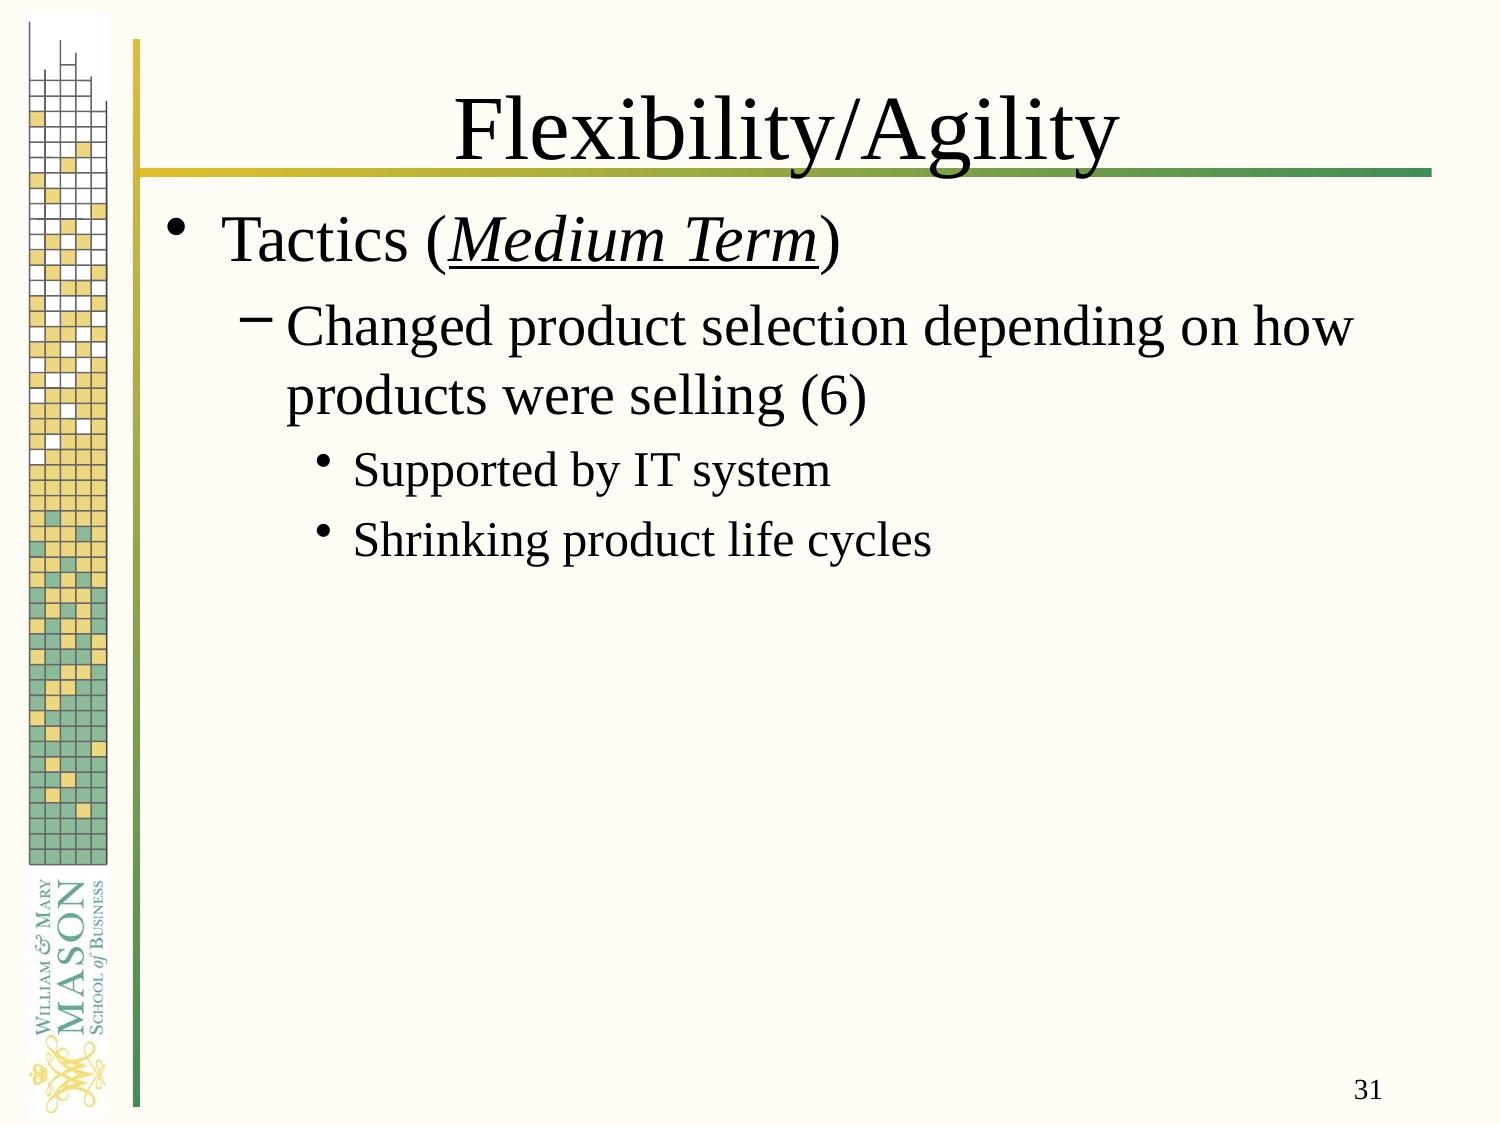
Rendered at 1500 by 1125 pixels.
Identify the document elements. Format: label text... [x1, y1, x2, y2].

text_box Lead Time Reduction [29, 879, 107, 1113]
title Flexibility/Agility [149, 44, 1426, 187]
list Tactics (Medium Term) Changed product selection depending on how products were selling (6) Supported by IT system Shrinking product life cycles [149, 187, 1426, 1006]
slide_number 31 [1312, 1062, 1426, 1113]
